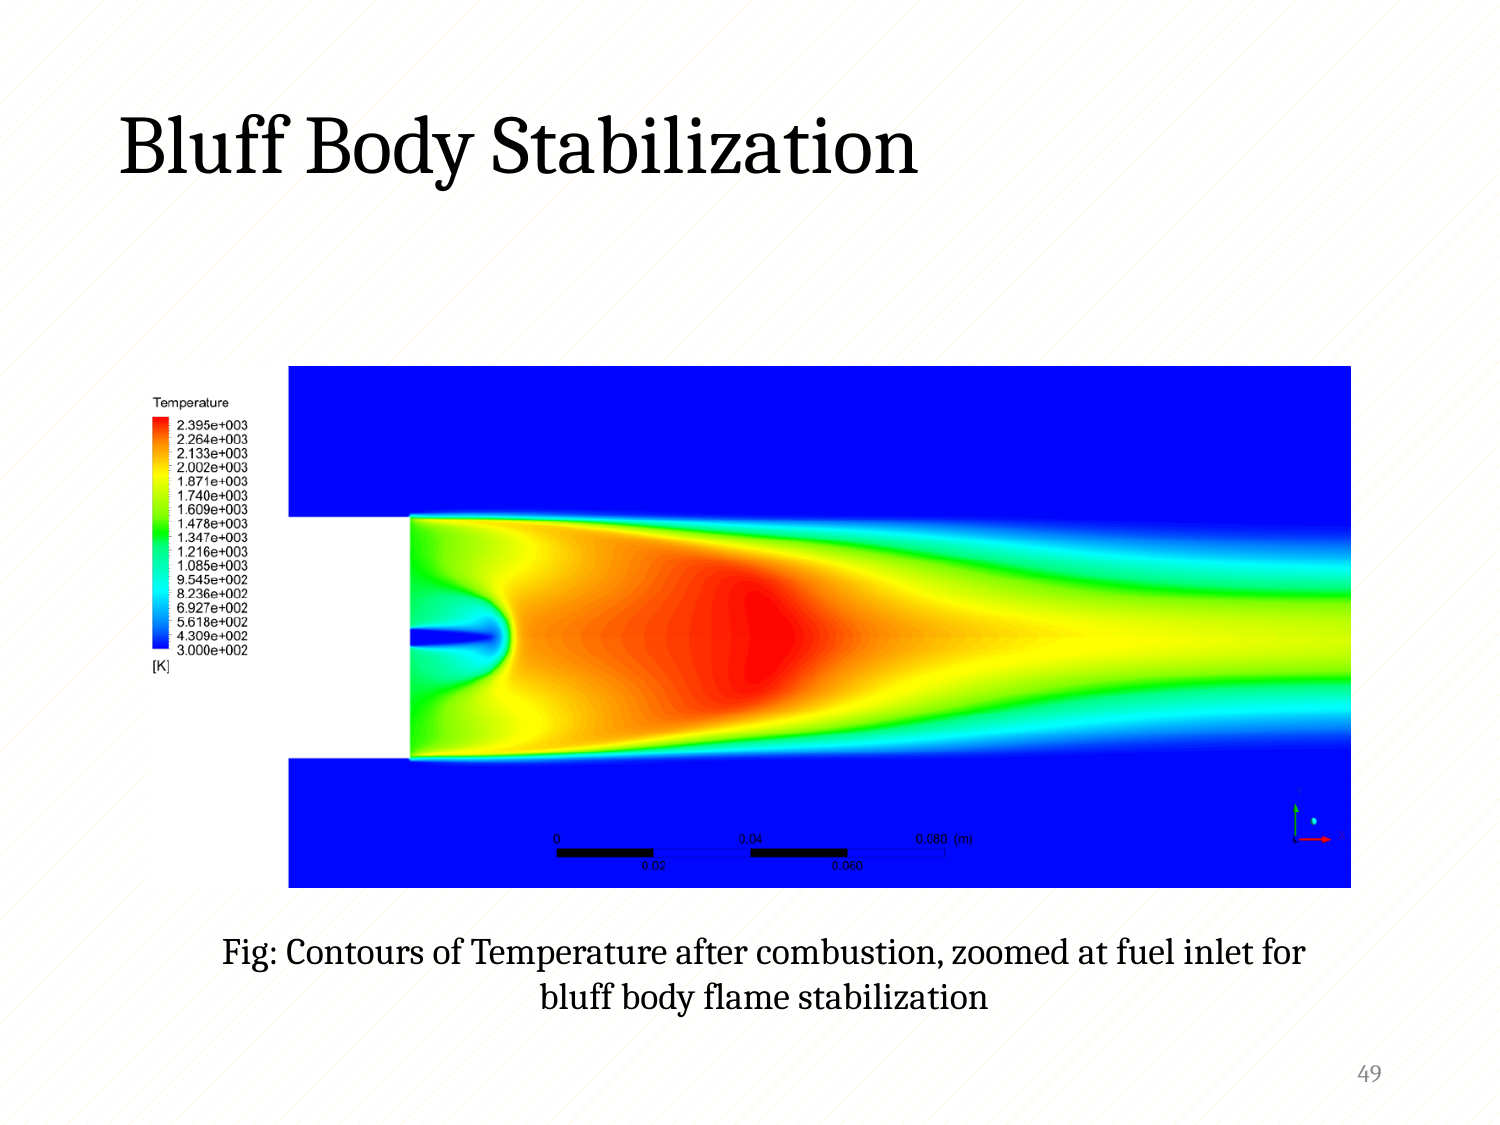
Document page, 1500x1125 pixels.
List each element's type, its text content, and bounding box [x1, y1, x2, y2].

title Bluff Body Stabilization [103, 59, 1397, 233]
slide_number 49 [1059, 1042, 1397, 1103]
text_box Fig: Contours of Temperature after combustion, zoomed at fuel inlet for bluff body flame stabilization [178, 919, 1351, 1070]
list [149, 366, 1351, 888]
